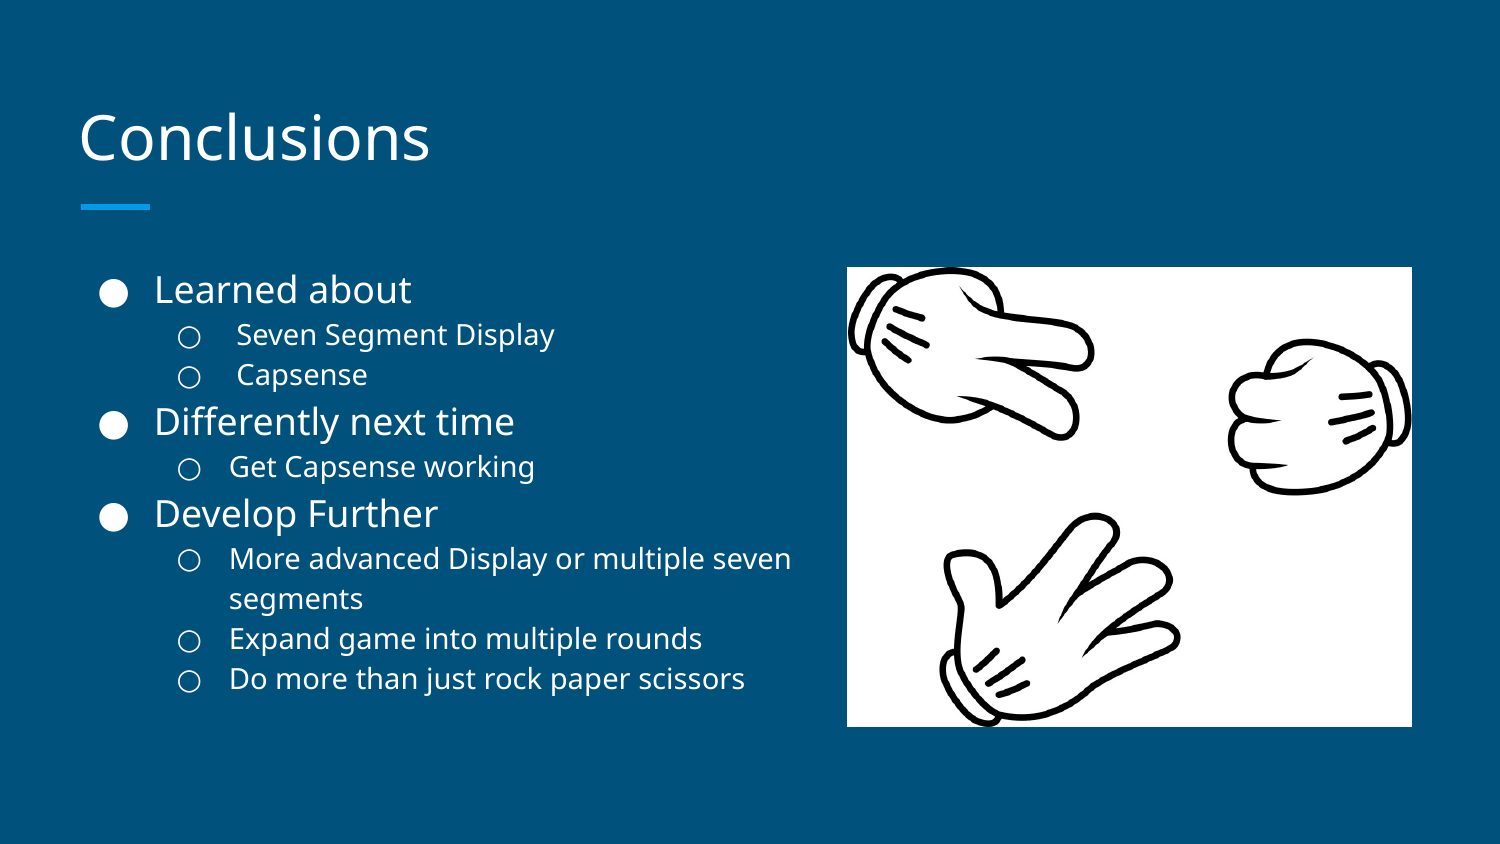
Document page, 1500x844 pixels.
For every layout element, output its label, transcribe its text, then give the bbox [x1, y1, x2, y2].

picture [848, 268, 1411, 726]
title Conclusions [63, 75, 1437, 188]
list Learned about Seven Segment Display Capsense Differently next time Get Capsense working Develop Further More advanced Display or multiple seven segments Expand game into multiple rounds Do more than just rock paper scissors [63, 244, 886, 750]
